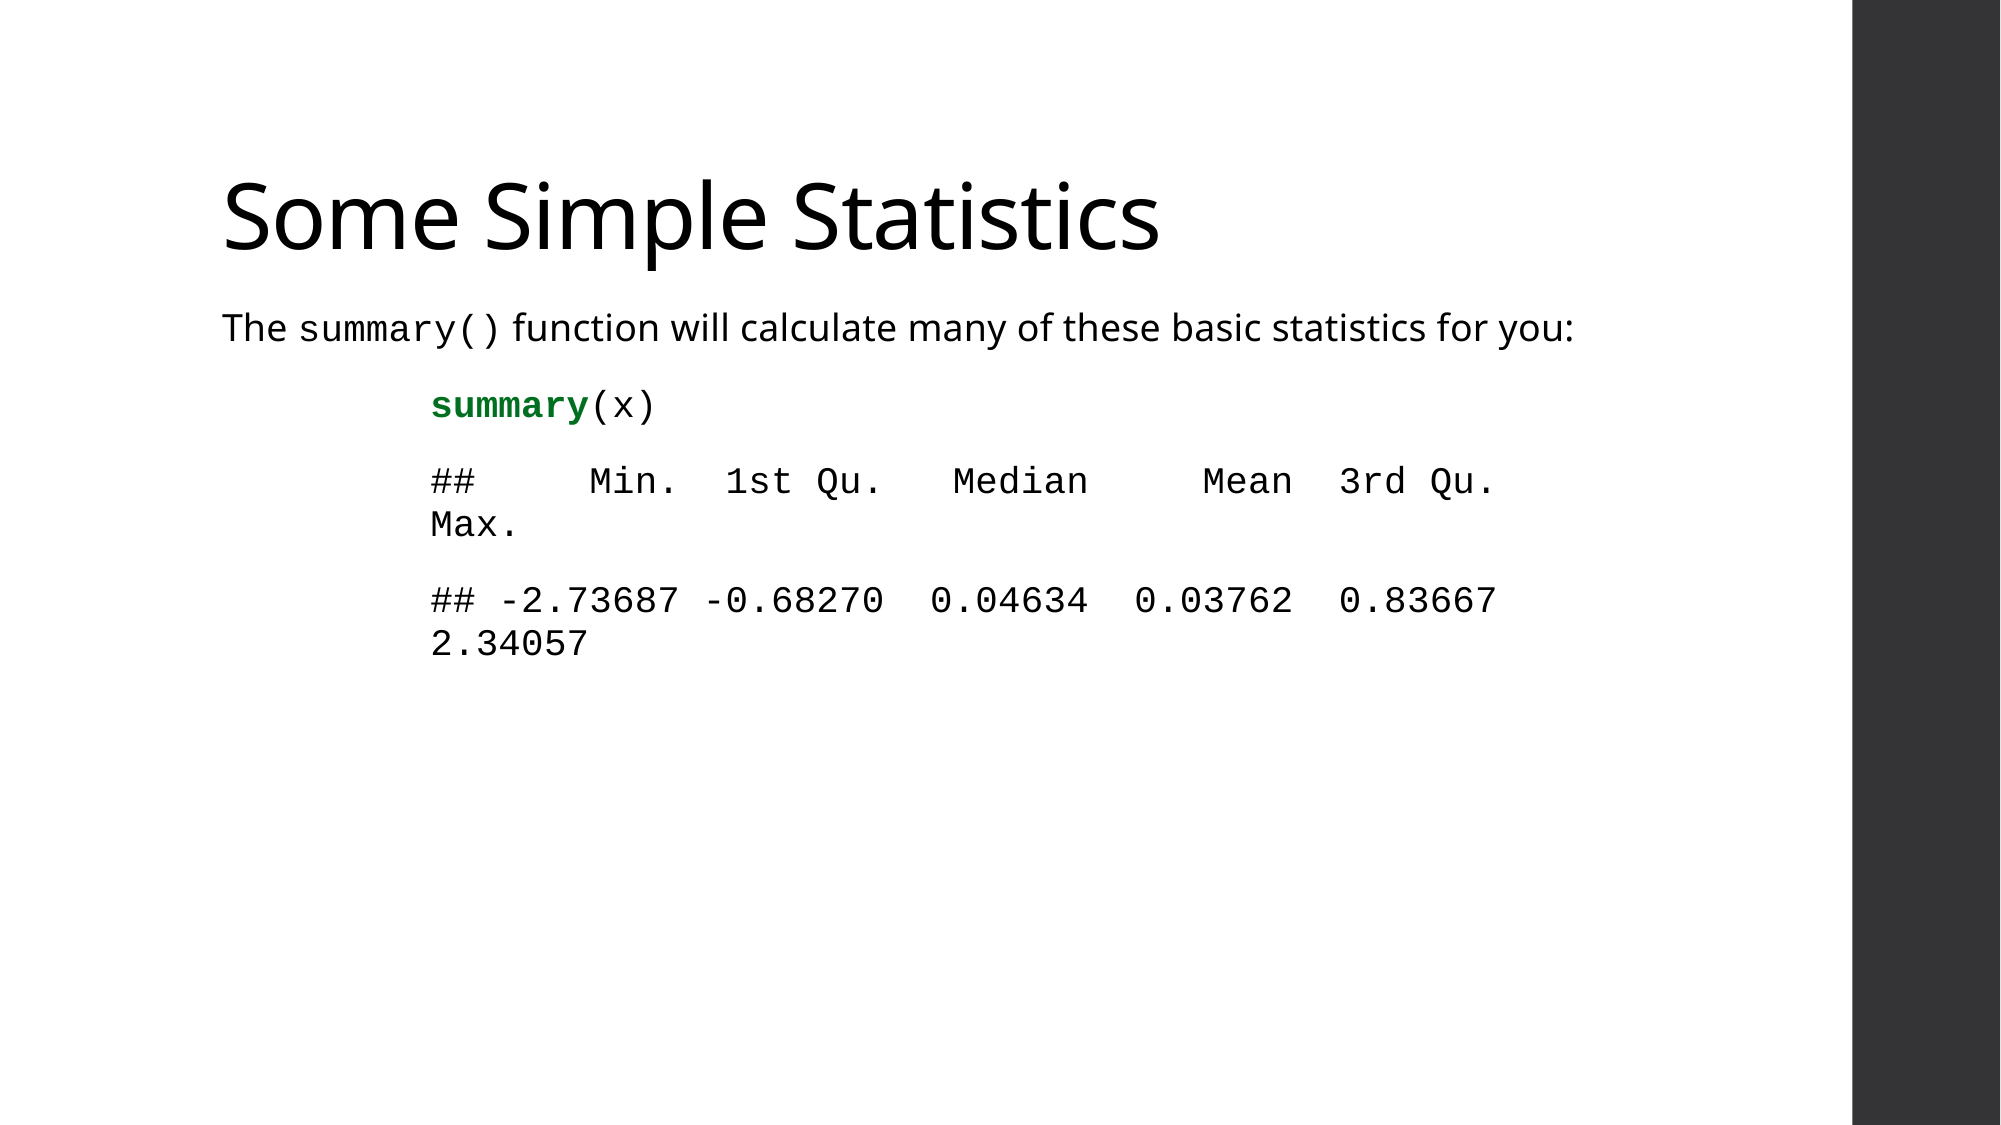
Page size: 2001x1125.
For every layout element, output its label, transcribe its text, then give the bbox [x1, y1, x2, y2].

list The summary() function will calculate many of these basic statistics for you: summary(x) ## Min. 1st Qu. Median Mean 3rd Qu. Max. ## -2.73687 -0.68270 0.04634 0.03762 0.83667 2.34057 [206, 299, 1617, 1014]
title Some Simple Statistics [206, 60, 1797, 278]
